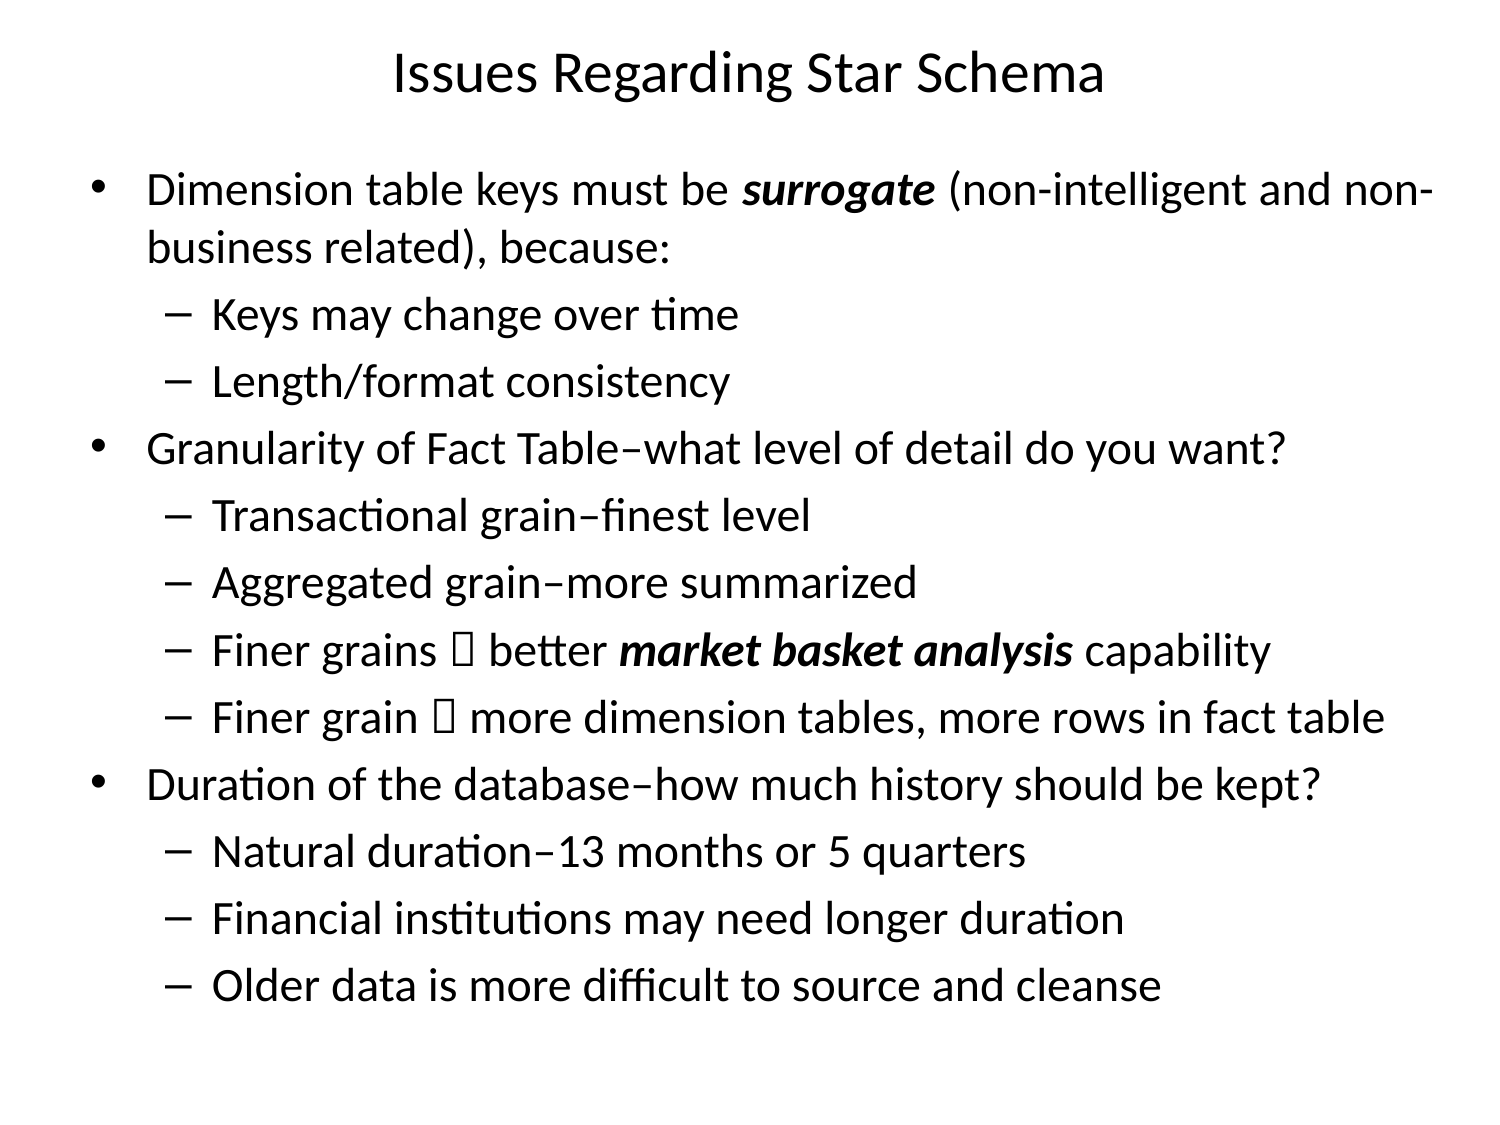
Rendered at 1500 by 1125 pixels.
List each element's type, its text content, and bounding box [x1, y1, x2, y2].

title Issues Regarding Star Schema [75, 24, 1425, 113]
list Dimension table keys must be surrogate (non-intelligent and non-business related), because: Keys may change over time Length/format consistency Granularity of Fact Table–what level of detail do you want? Transactional grain–finest level Aggregated grain–more summarized Finer grains  better market basket analysis capability Finer grain  more dimension tables, more rows in fact table Duration of the database–how much history should be kept? Natural duration–13 months or 5 quarters Financial institutions may need longer duration Older data is more difficult to source and cleanse [75, 149, 1450, 1063]
